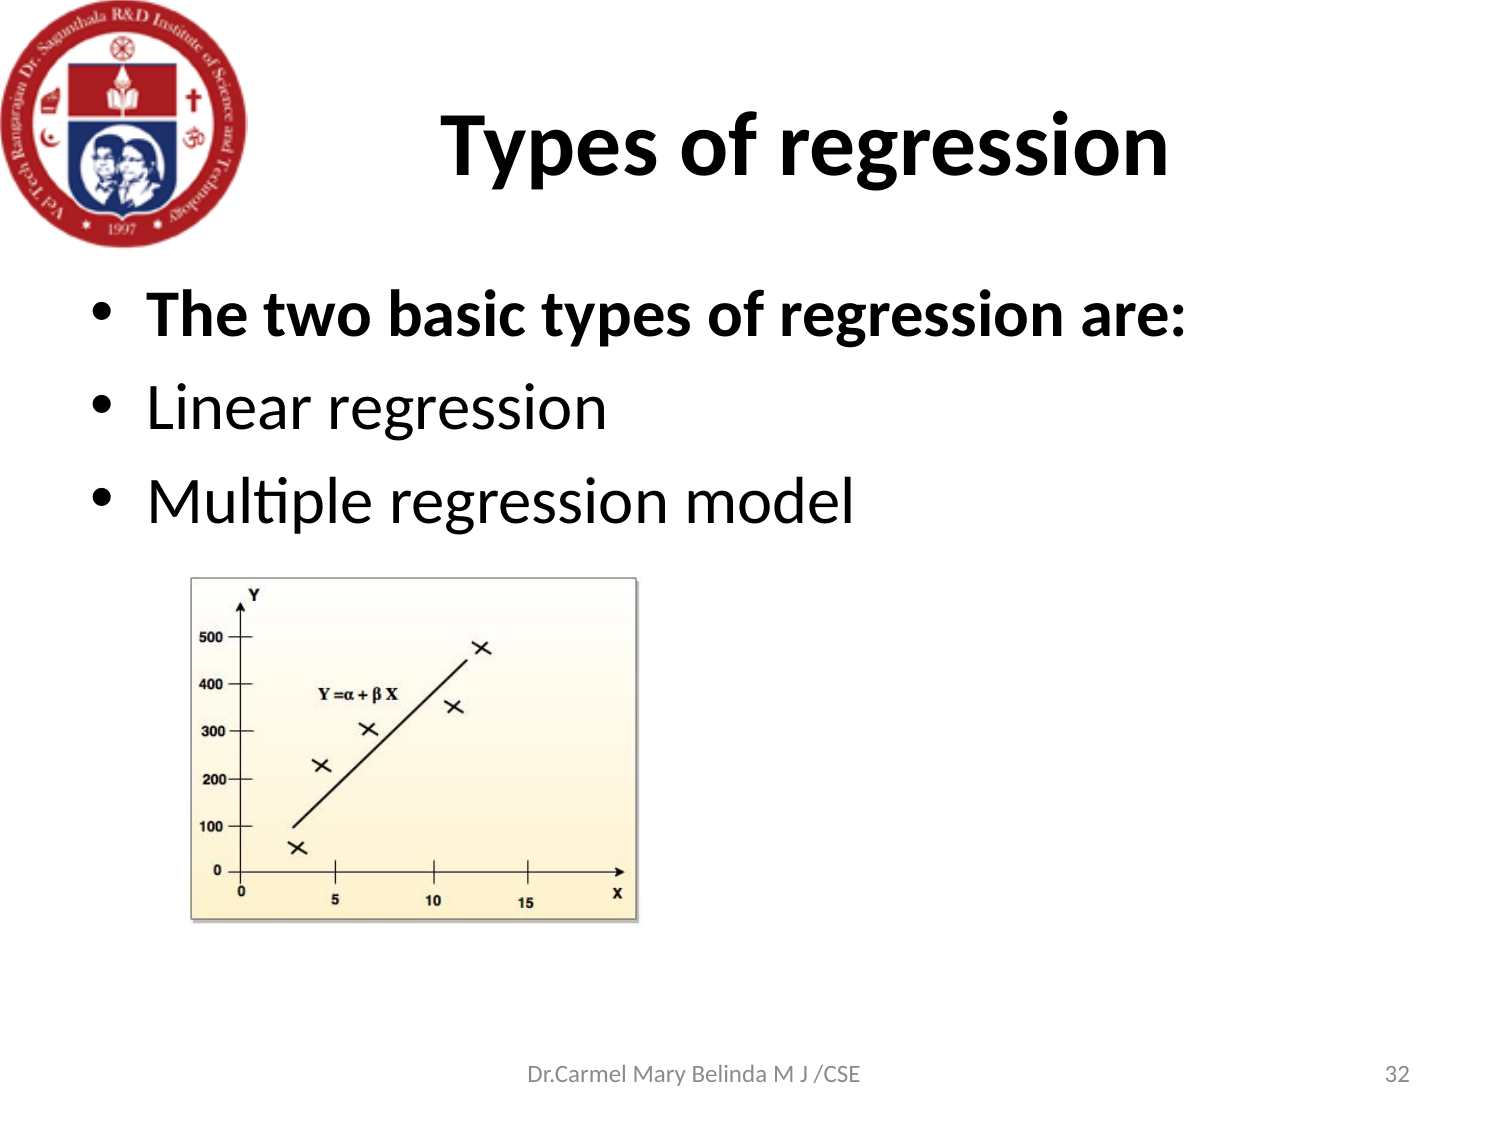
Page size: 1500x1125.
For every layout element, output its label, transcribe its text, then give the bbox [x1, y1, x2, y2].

title Types of regression [253, 45, 1425, 233]
picture [0, 0, 249, 251]
list The two basic types of regression are: Linear regression Multiple regression model [75, 262, 1425, 1005]
slide_number 32 [1074, 1042, 1425, 1103]
footer Dr.Carmel Mary Belinda M J /CSE [512, 1042, 988, 1103]
picture [187, 574, 651, 928]
